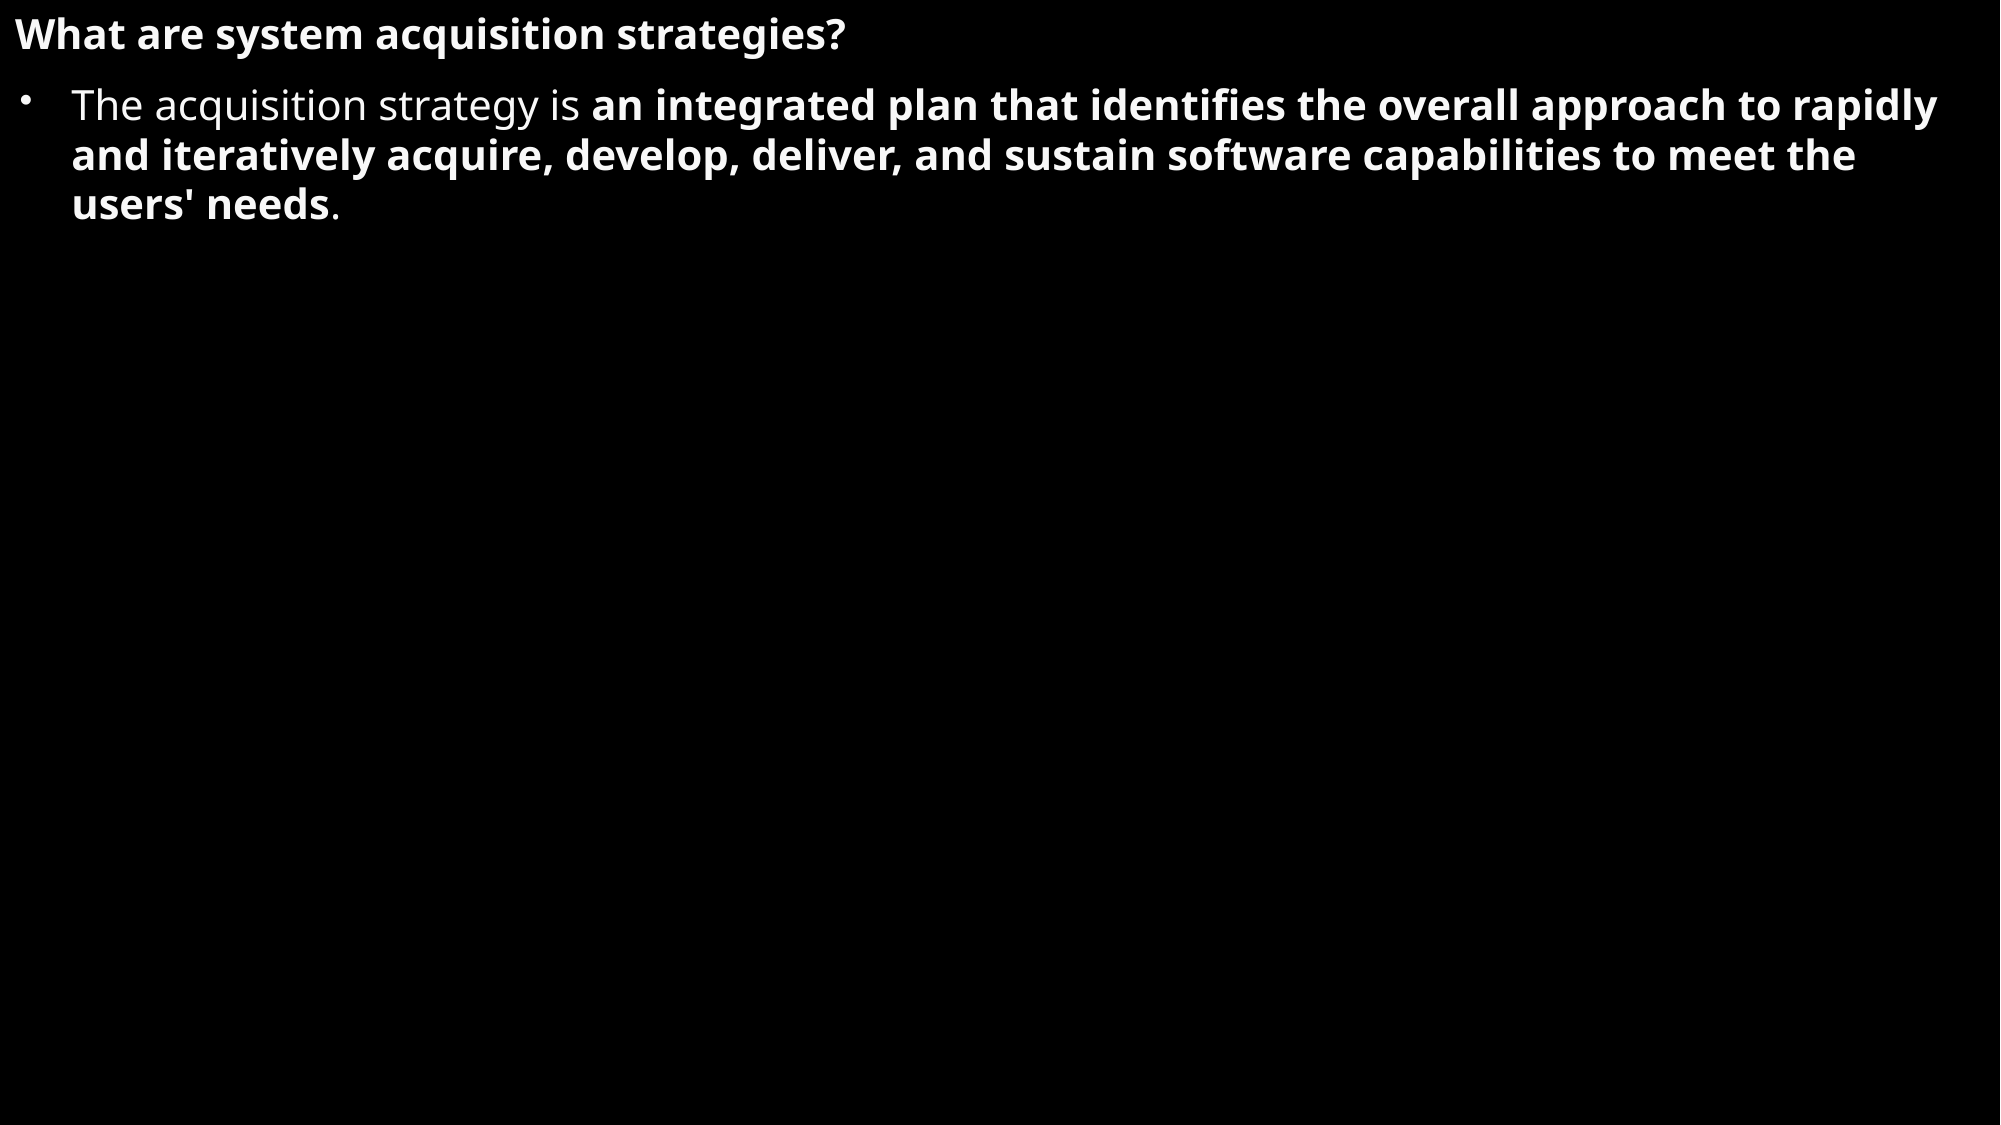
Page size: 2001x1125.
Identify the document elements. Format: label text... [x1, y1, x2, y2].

list What are system acquisition strategies? The acquisition strategy is an integrated plan that identifies the overall approach to rapidly and iteratively acquire, develop, deliver, and sustain software capabilities to meet the users' needs. [0, 0, 2000, 1125]
